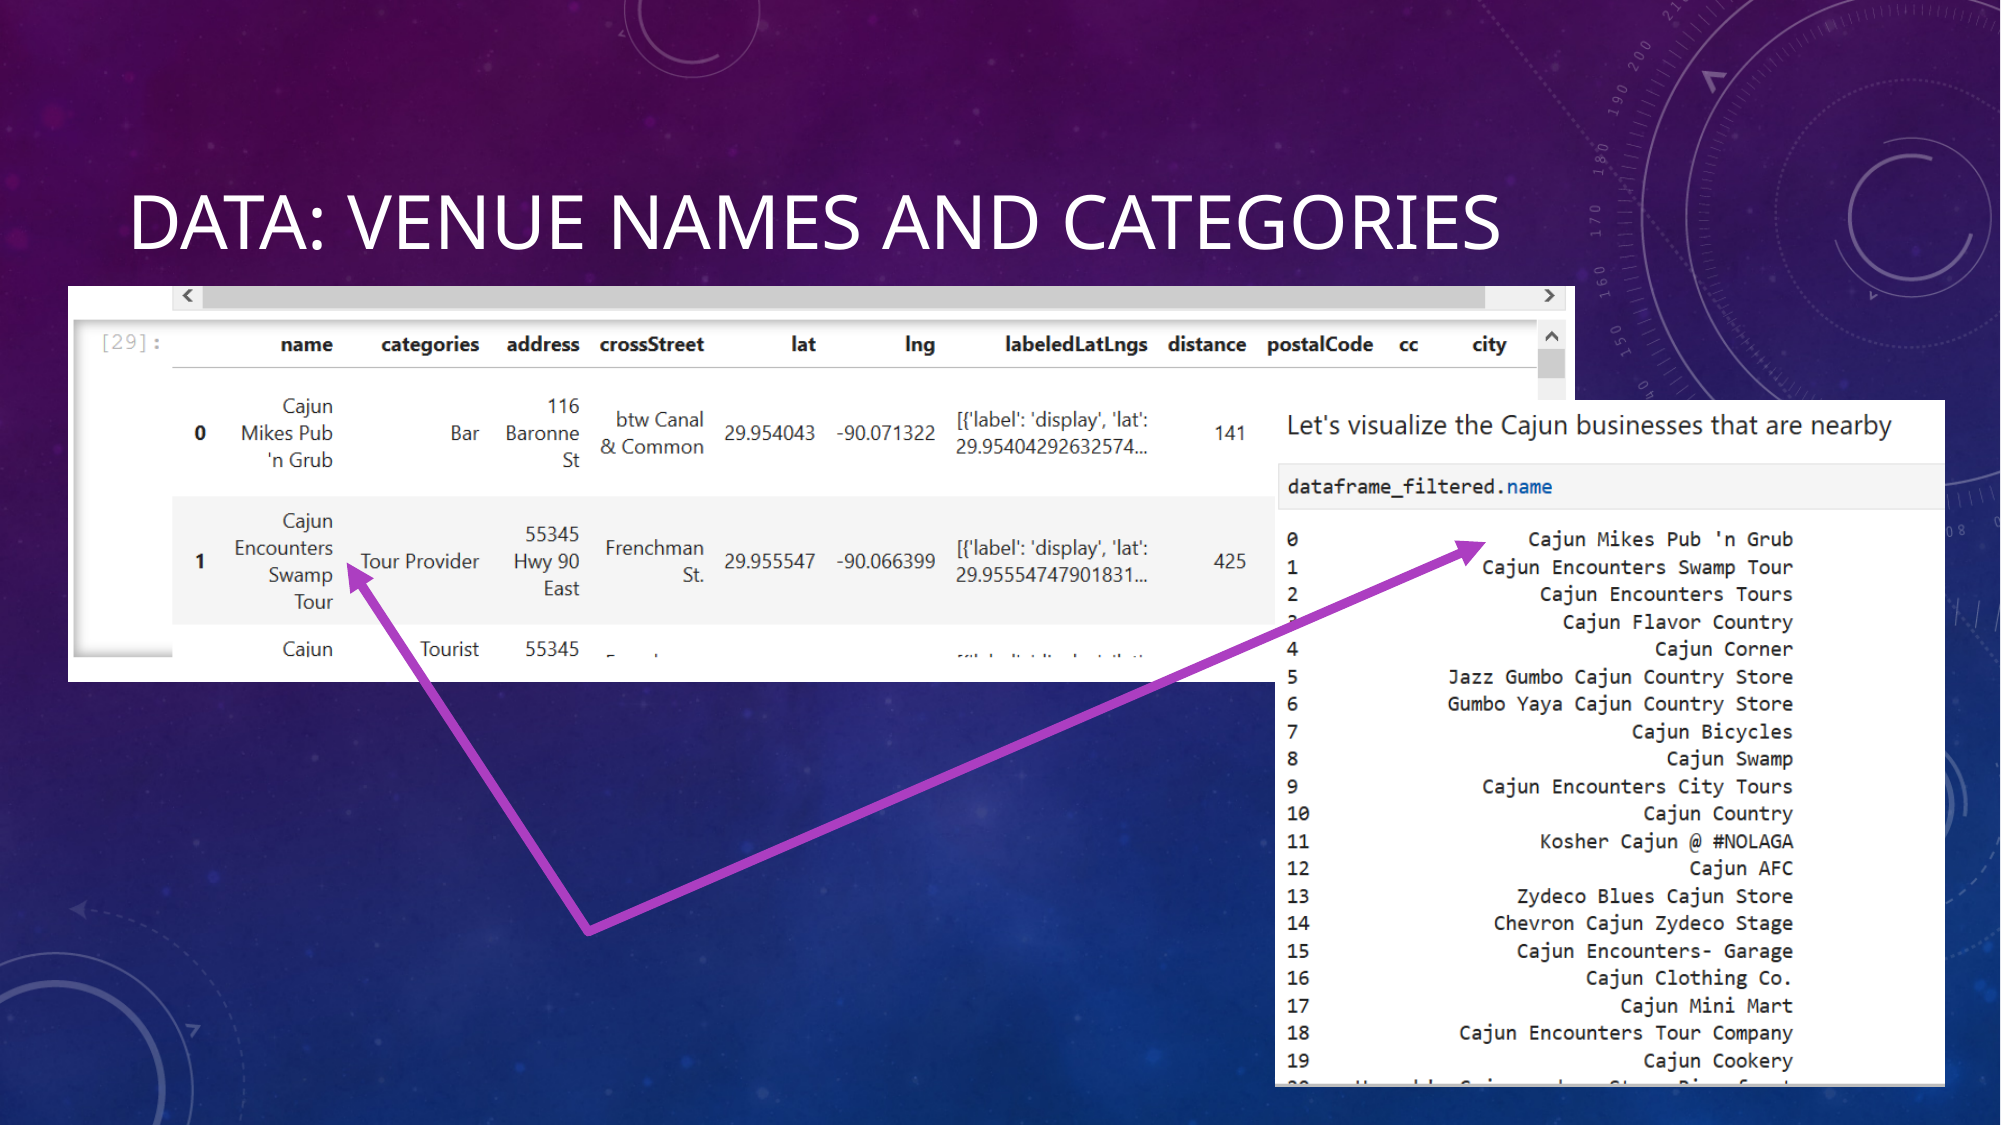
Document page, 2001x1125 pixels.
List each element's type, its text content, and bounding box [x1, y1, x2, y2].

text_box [588, 541, 1487, 932]
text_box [346, 562, 582, 932]
picture [0, 0, 2001, 1125]
title Data: Venue names and categories [112, 99, 1775, 339]
